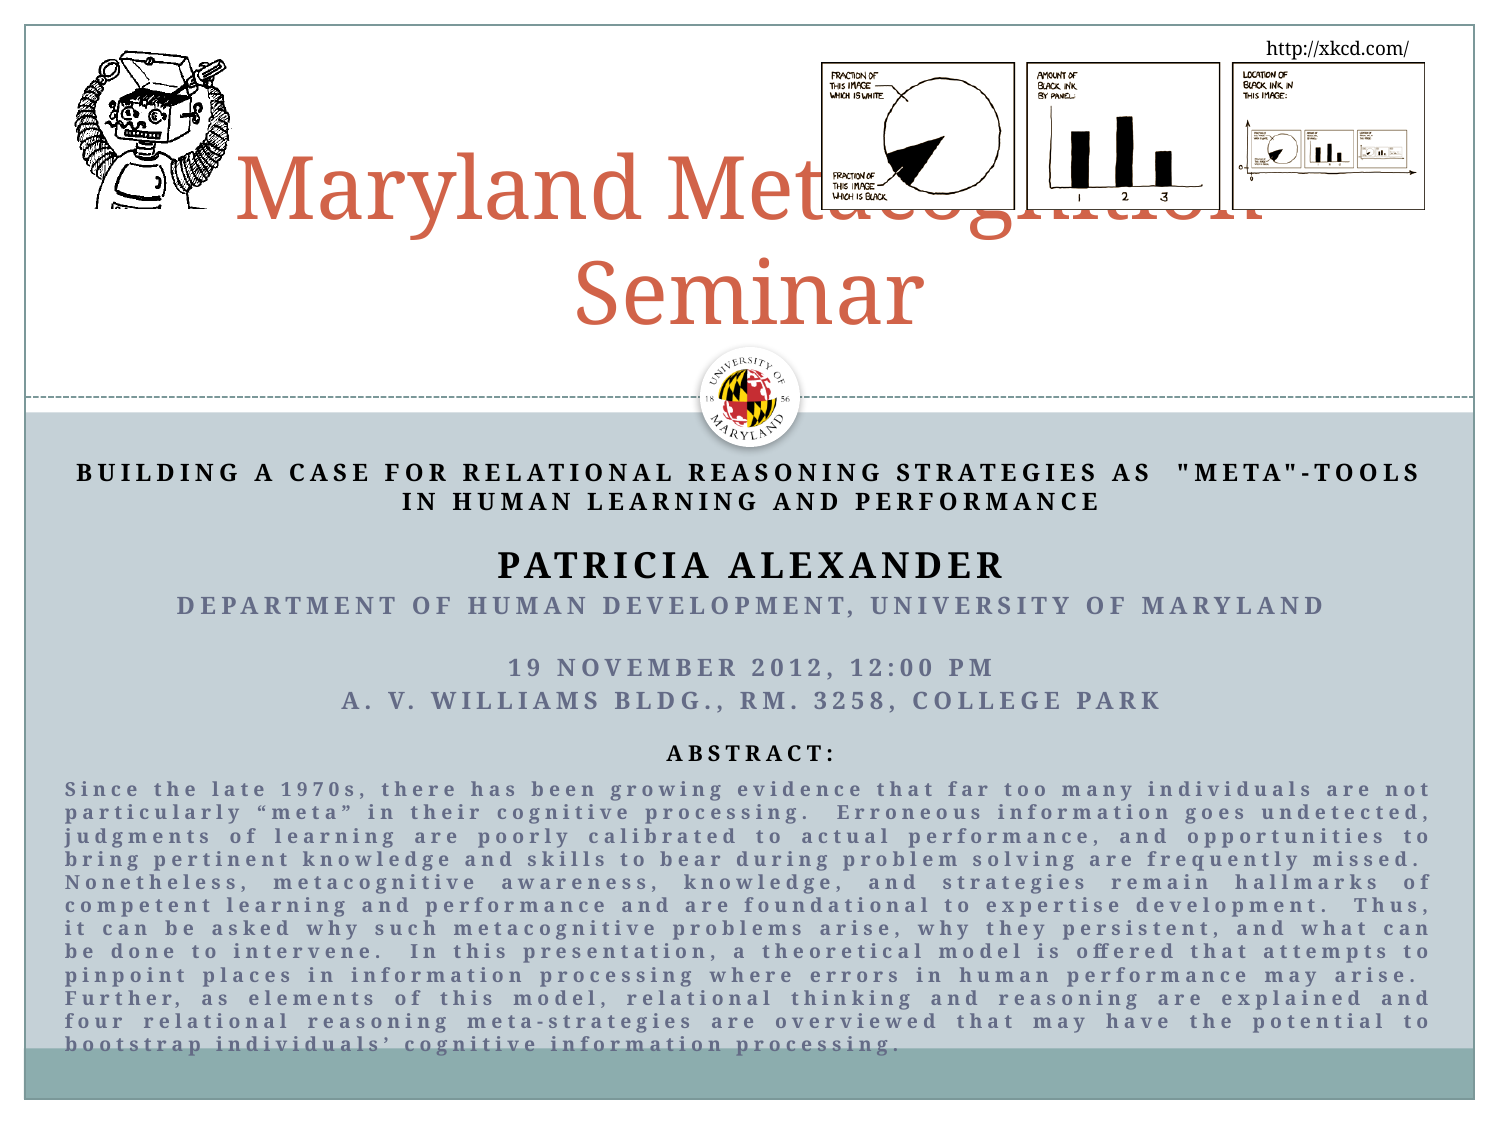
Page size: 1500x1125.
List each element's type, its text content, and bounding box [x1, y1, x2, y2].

picture [699, 355, 797, 442]
text_box http://xkcd.com/ [1251, 29, 1439, 67]
title Maryland Metacognition Seminar [75, 62, 1425, 350]
picture [49, 37, 238, 209]
picture [821, 62, 1426, 210]
subtitle Building a Case for Relational Reasoning Strategies as "Meta"-Tools in Human Learning and Performance Patricia Alexander Department of Human Development, University of Maryland 19 November 2012, 12:00 PM A. V. Williams Bldg., RM. 3258, College Park Abstract: Since the late 1970s, there has been growing evidence that far too many individuals are not particularly “meta” in their cognitive processing. Erroneous information goes undetected, judgments of learning are poorly calibrated to actual performance, and opportunities to bring pertinent knowledge and skills to bear during problem solving are frequently missed. Nonetheless, metacognitive awareness, knowledge, and strategies remain hallmarks of competent learning and performance and are foundational to expertise development. Thus, it can be asked why such metacognitive problems arise, why they persistent, and what can be done to intervene. In this presentation, a theoretical model is offered that attempts to pinpoint places in information processing where errors in human performance may arise. Further, as elements of this model, relational thinking and reasoning are explained and four relational reasoning meta-strategies are overviewed that may have the potential to bootstrap individuals’ cognitive information processing. [50, 450, 1450, 1075]
